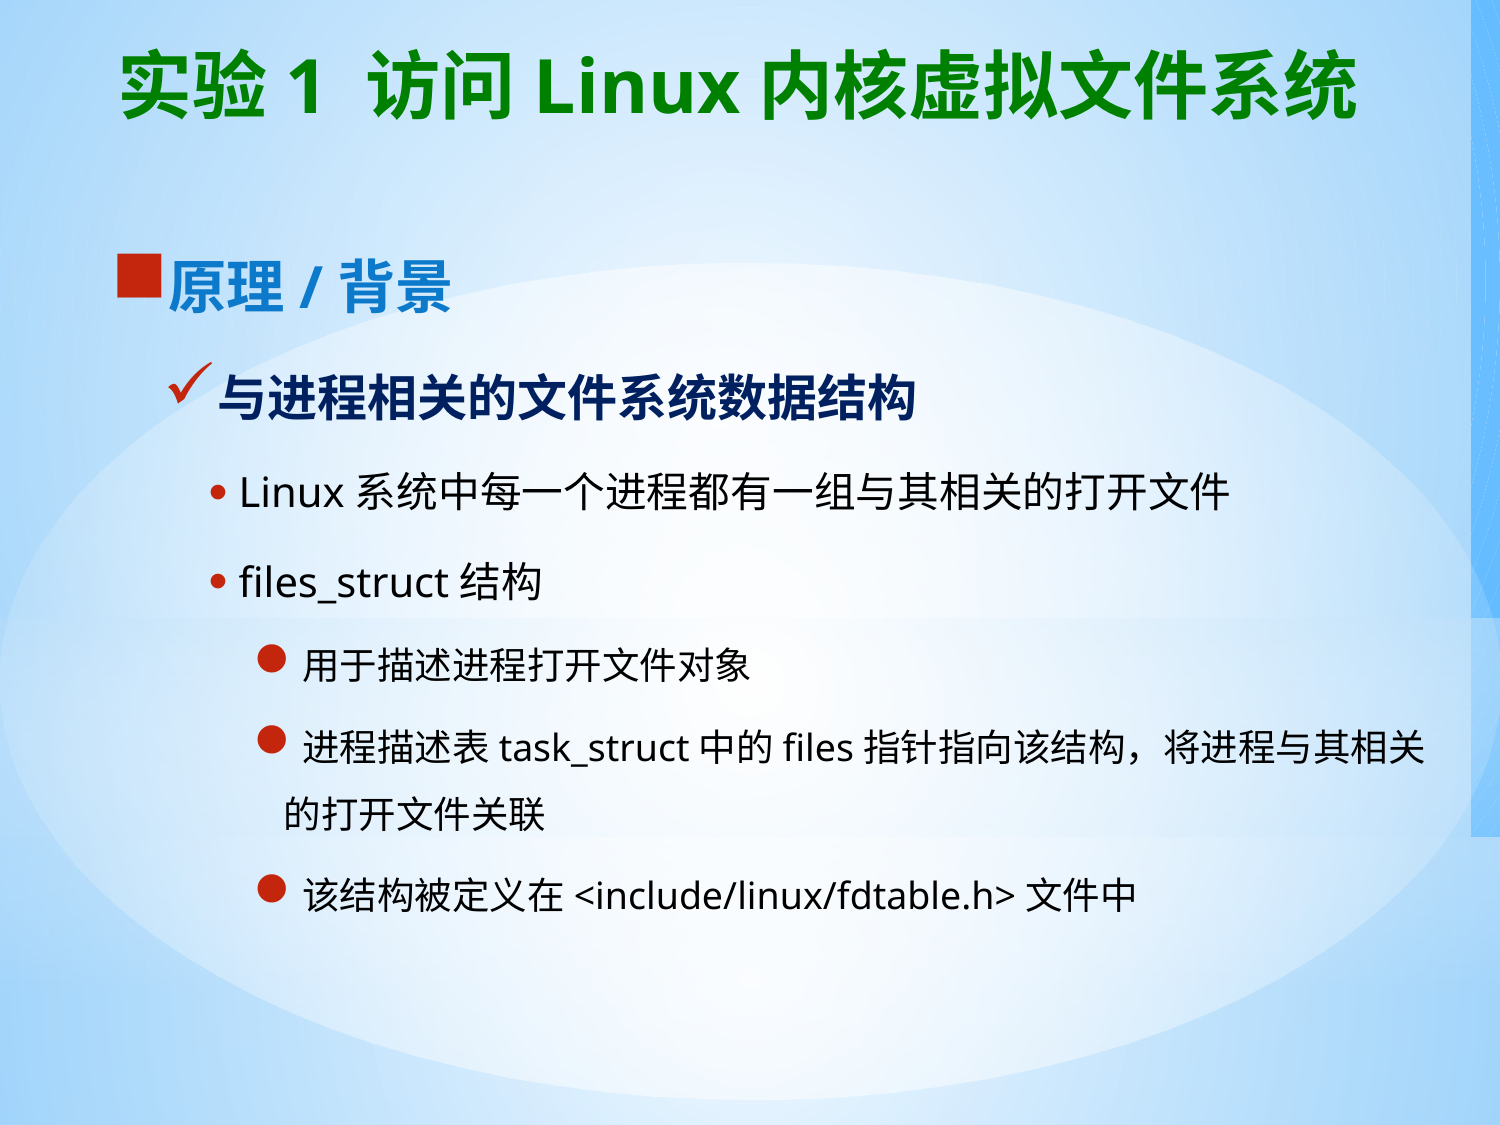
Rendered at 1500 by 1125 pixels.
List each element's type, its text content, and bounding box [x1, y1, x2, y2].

title 实验1 访问Linux内核虚拟文件系统 [88, 30, 1388, 149]
list 原理/背景 与进程相关的文件系统数据结构 Linux系统中每一个进程都有一组与其相关的打开文件 files_struct结构 用于描述进程打开文件对象 进程描述表task_struct中的files指针指向该结构，将进程与其相关的打开文件关联 该结构被定义在<include/linux/fdtable.h>文件中 [88, 208, 1459, 1083]
